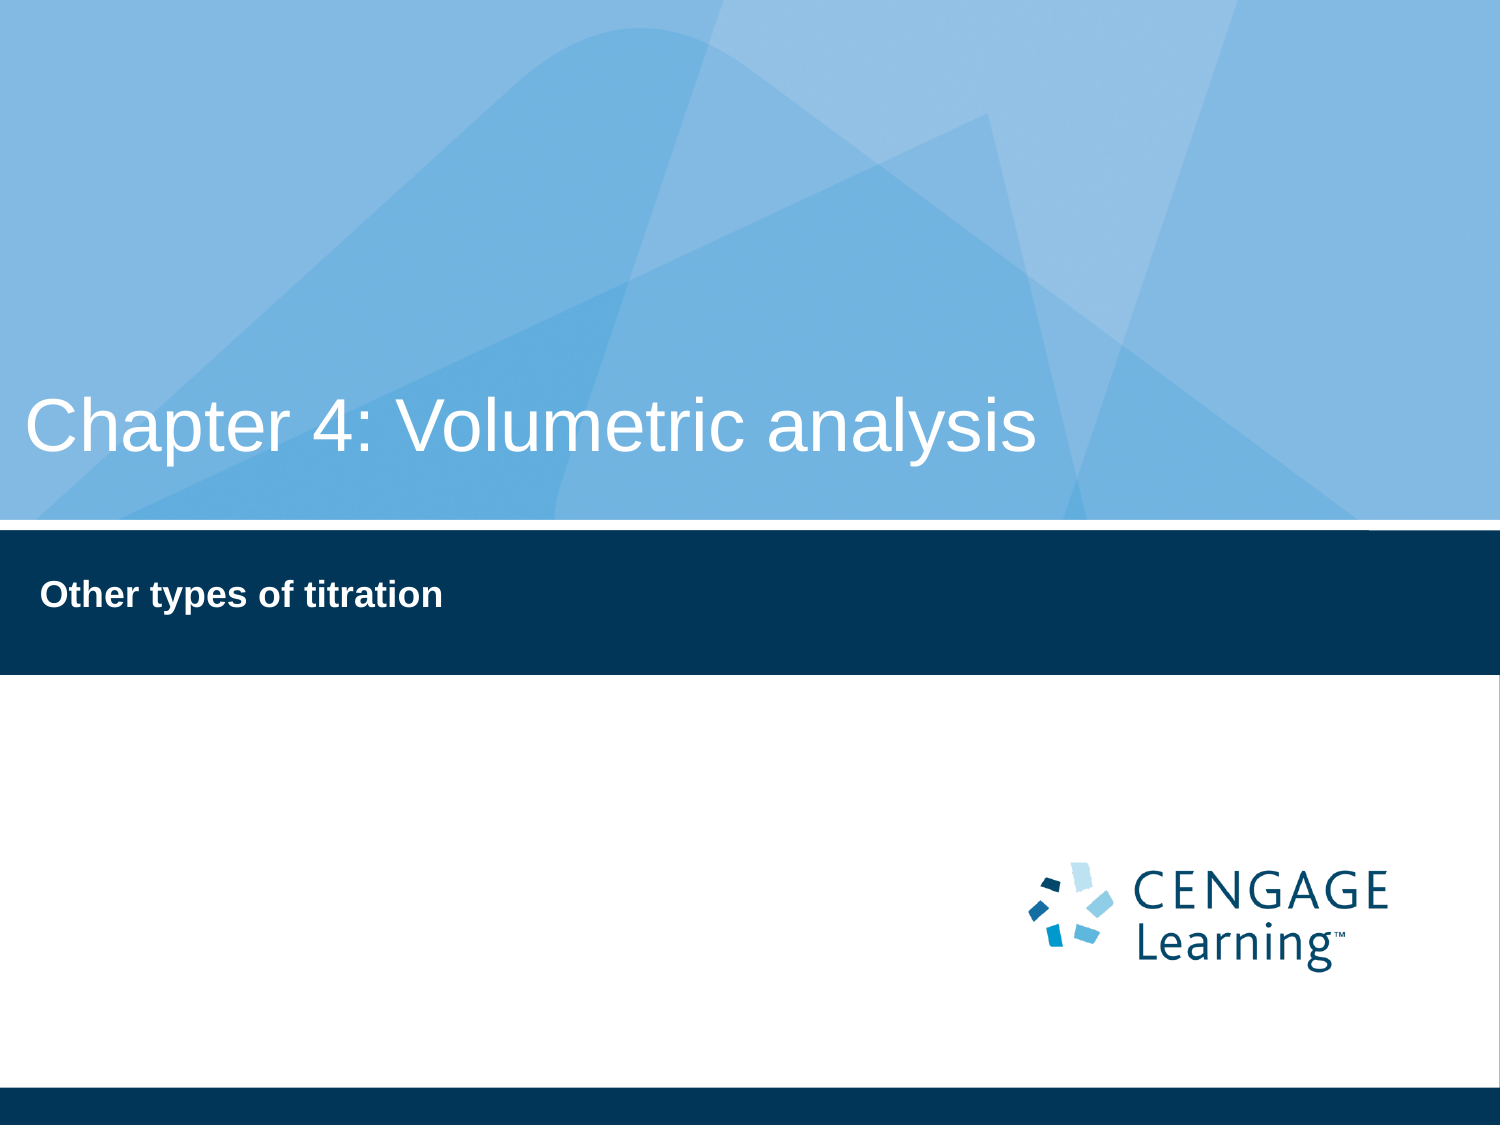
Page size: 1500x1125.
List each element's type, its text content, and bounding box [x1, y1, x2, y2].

picture [0, 0, 1500, 519]
text_box Other types of titration [24, 562, 538, 623]
title Chapter 4: Volumetric analysis [24, 324, 1300, 467]
picture [986, 820, 1429, 1014]
